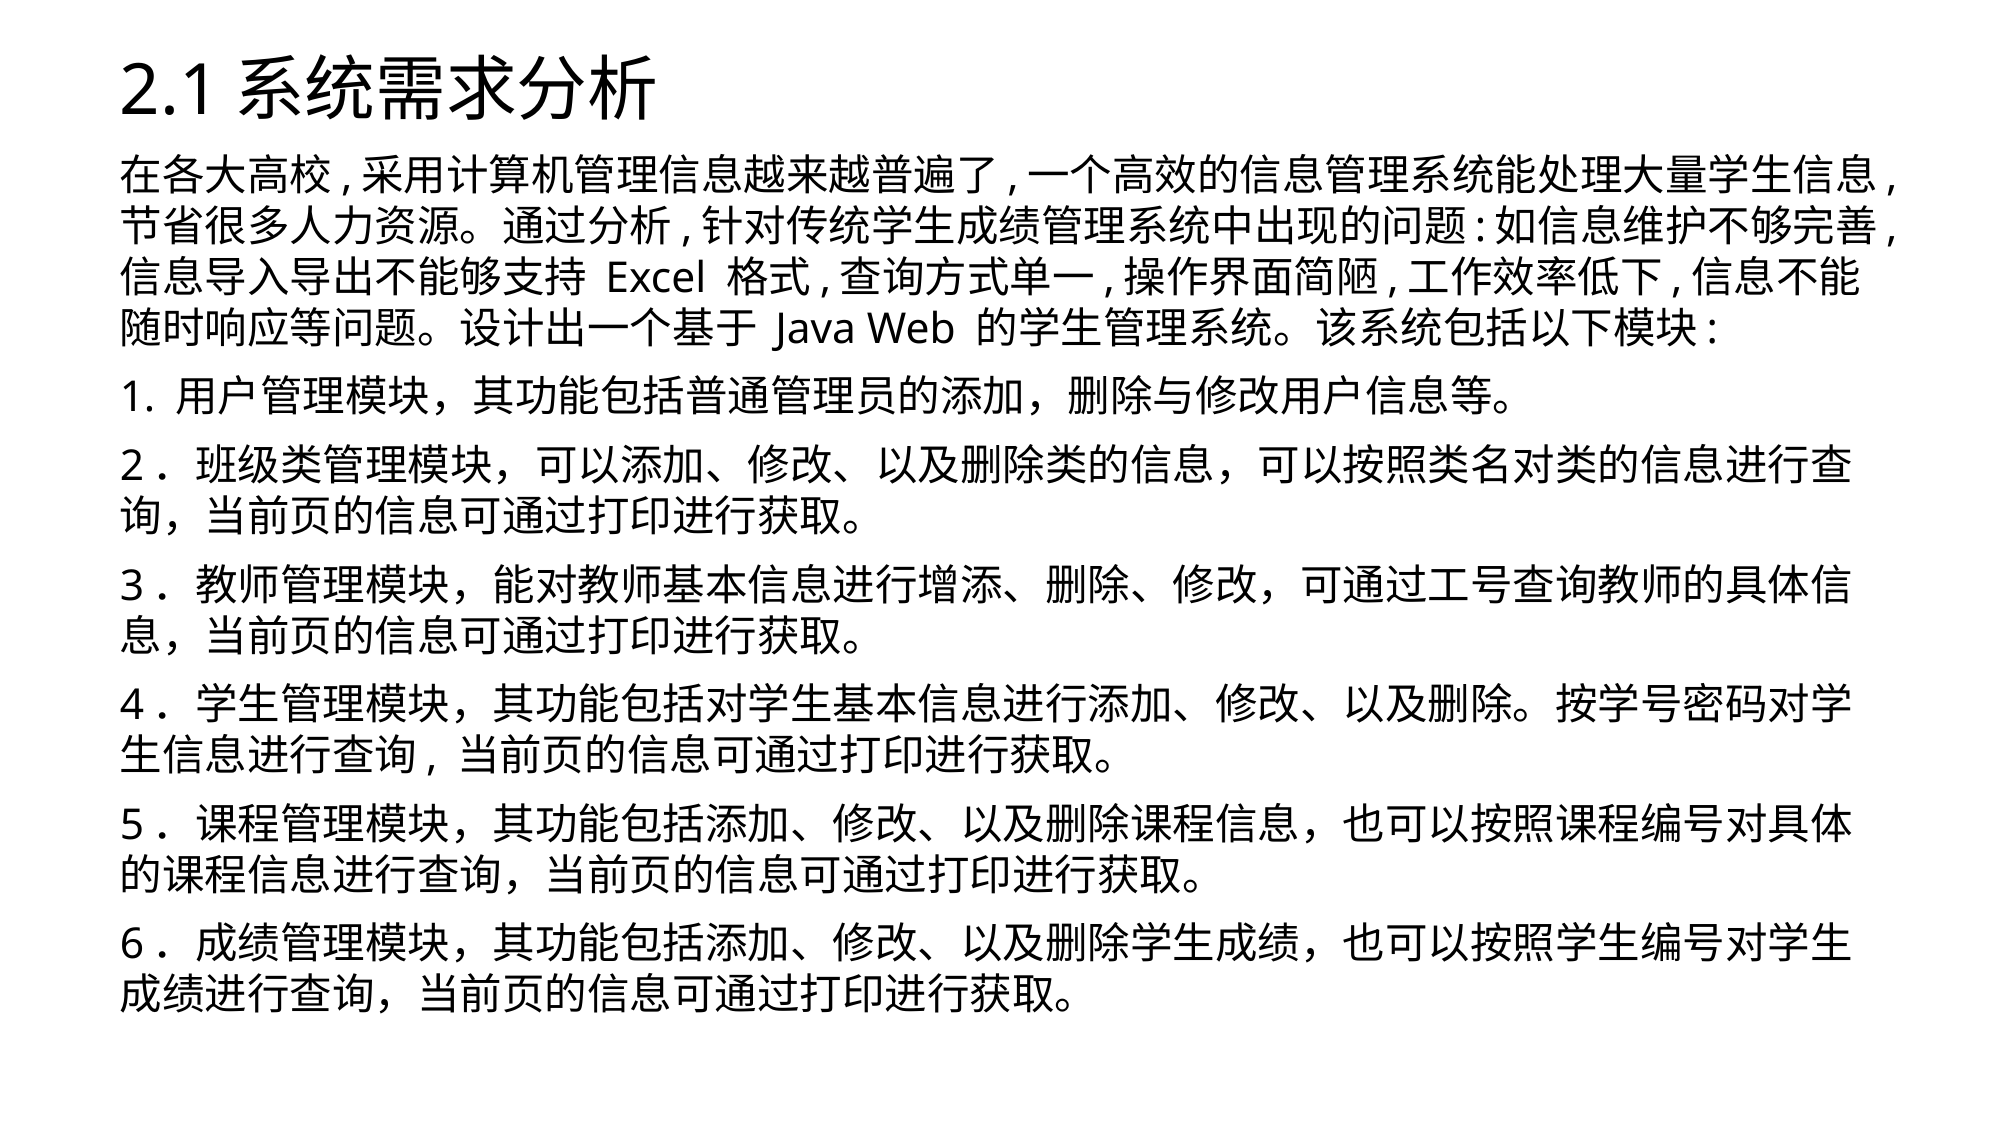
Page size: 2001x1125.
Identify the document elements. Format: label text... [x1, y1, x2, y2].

subtitle 2.1系统需求分析 在各大高校,采用计算机管理信息越来越普遍了,一个高效的信息管理系统能处理大量学生信息,节省很多人力资源。通过分析,针对传统学生成绩管理系统中出现的问题:如信息维护不够完善,信息导入导出不能够支持 Excel 格式,查询方式单一,操作界面简陋,工作效率低下,信息不能随时响应等问题。设计出一个基于 Java Web 的学生管理系统。该系统包括以下模块: 1. 用户管理模块，其功能包括普通管理员的添加，删除与修改用户信息等。 2．班级类管理模块，可以添加、修改、以及删除类的信息，可以按照类名对类的信息进行查询，当前页的信息可通过打印进行获取。 3．教师管理模块，能对教师基本信息进行增添、删除、修改，可通过工号查询教师的具体信息，当前页的信息可通过打印进行获取。 4．学生管理模块，其功能包括对学生基本信息进行添加、修改、以及删除。按学号密码对学生信息进行查询, 当前页的信息可通过打印进行获取。 5．课程管理模块，其功能包括添加、修改、以及删除课程信息，也可以按照课程编号对具体的课程信息进行查询，当前页的信息可通过打印进行获取。 6．成绩管理模块，其功能包括添加、修改、以及删除学生成绩，也可以按照学生编号对学生成绩进行查询，当前页的信息可通过打印进行获取。 [104, 46, 1896, 1079]
